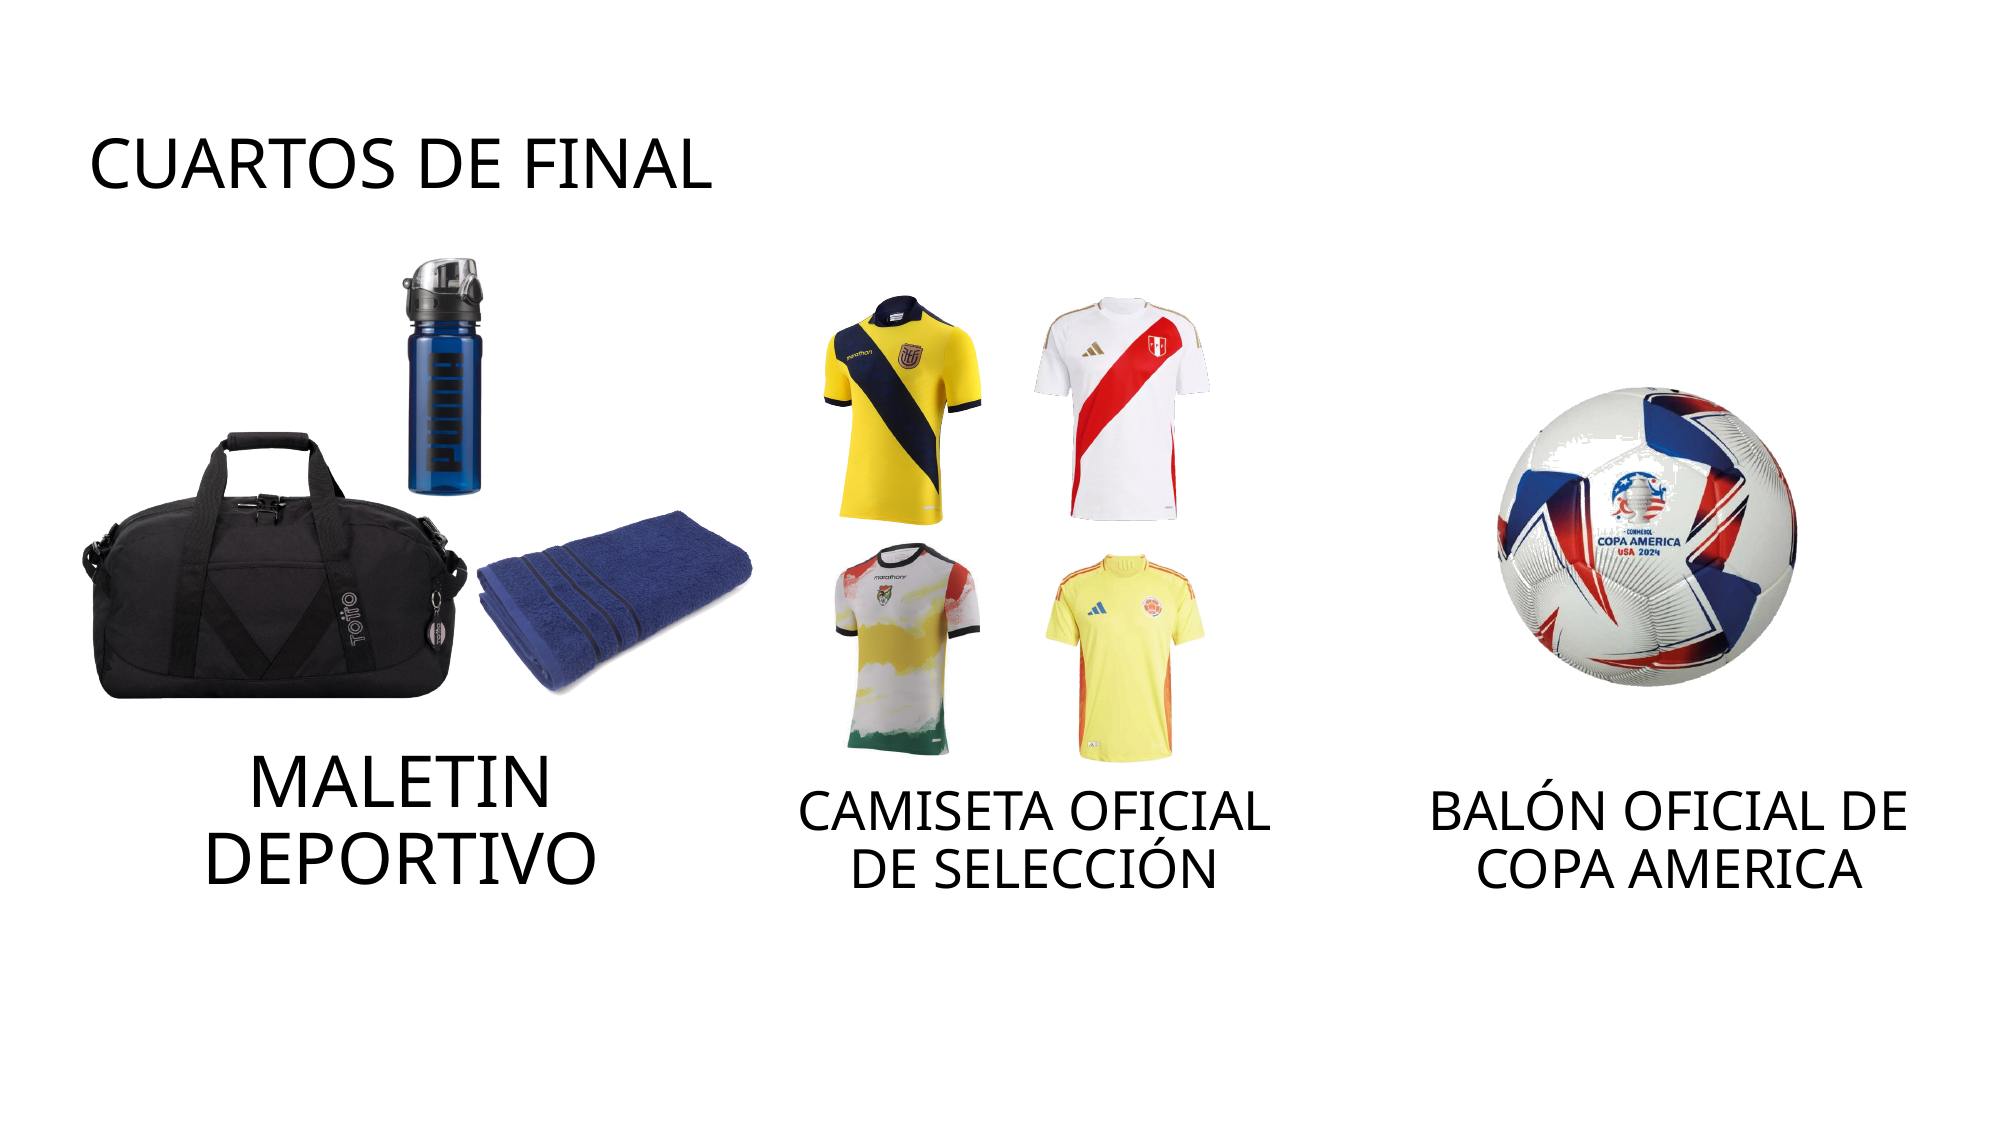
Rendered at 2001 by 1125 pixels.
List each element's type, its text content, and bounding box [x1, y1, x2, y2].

text_box CAMISETA OFICIAL DE SELECCIÓN [752, 737, 1317, 908]
picture [1433, 322, 1861, 751]
title CUARTOS DE FINAL [64, 55, 738, 212]
text_box MALETIN DEPORTIVO [118, 737, 683, 908]
text_box BALÓN OFICIAL DE COPA AMERICA [1386, 737, 1951, 908]
picture [63, 241, 1365, 769]
